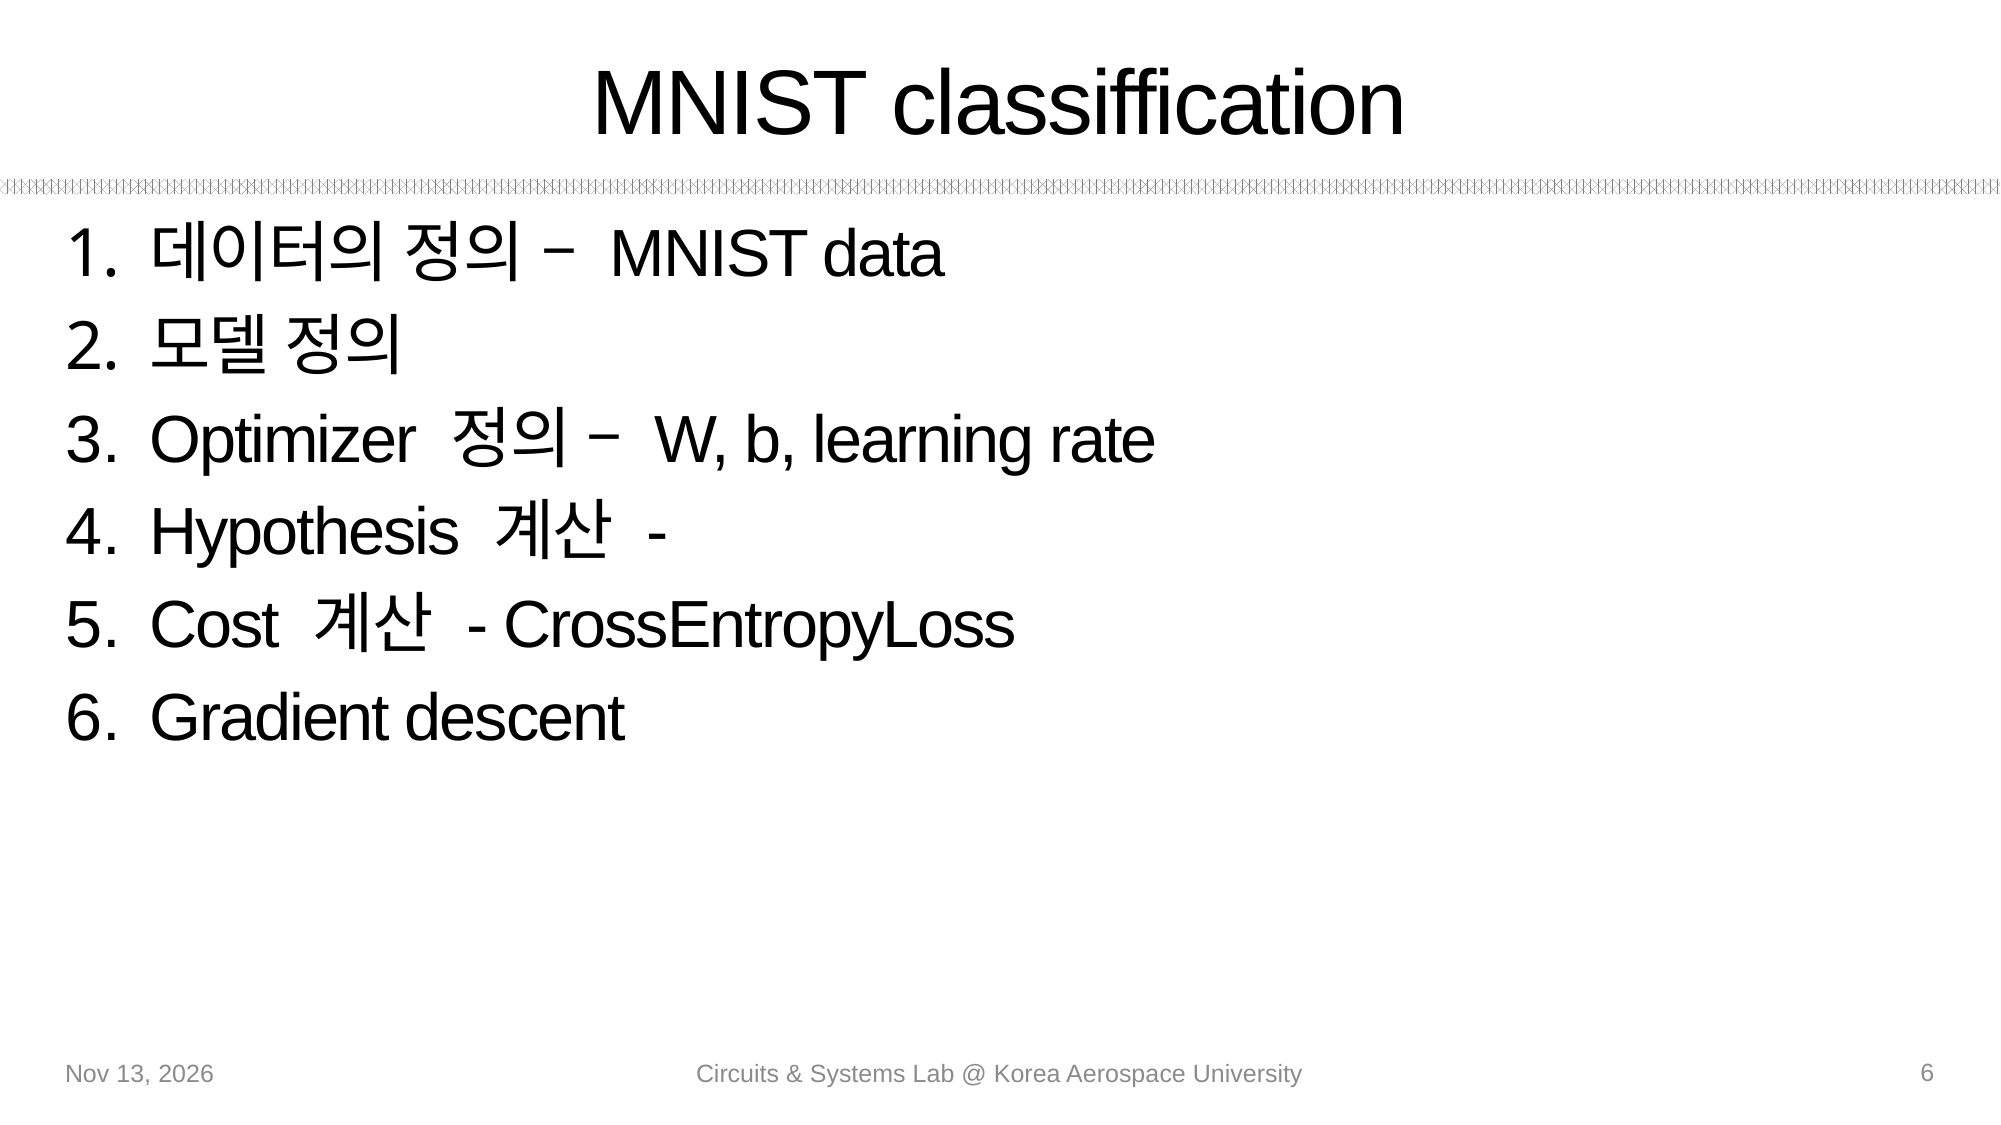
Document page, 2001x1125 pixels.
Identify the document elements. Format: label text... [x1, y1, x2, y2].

list 데이터의 정의 – MNIST data 모델 정의 Optimizer 정의 – W, b, learning rate Hypothesis 계산 - Cost 계산 - CrossEntropyLoss Gradient descent [50, 211, 1950, 1014]
slide_number 6 [1493, 1041, 1950, 1102]
title MNIST classiffication [50, 32, 1950, 163]
footer Circuits & Systems Lab @ Korea Aerospace University [662, 1042, 1338, 1103]
slide_number 9-Sep-20 [50, 1042, 500, 1103]
